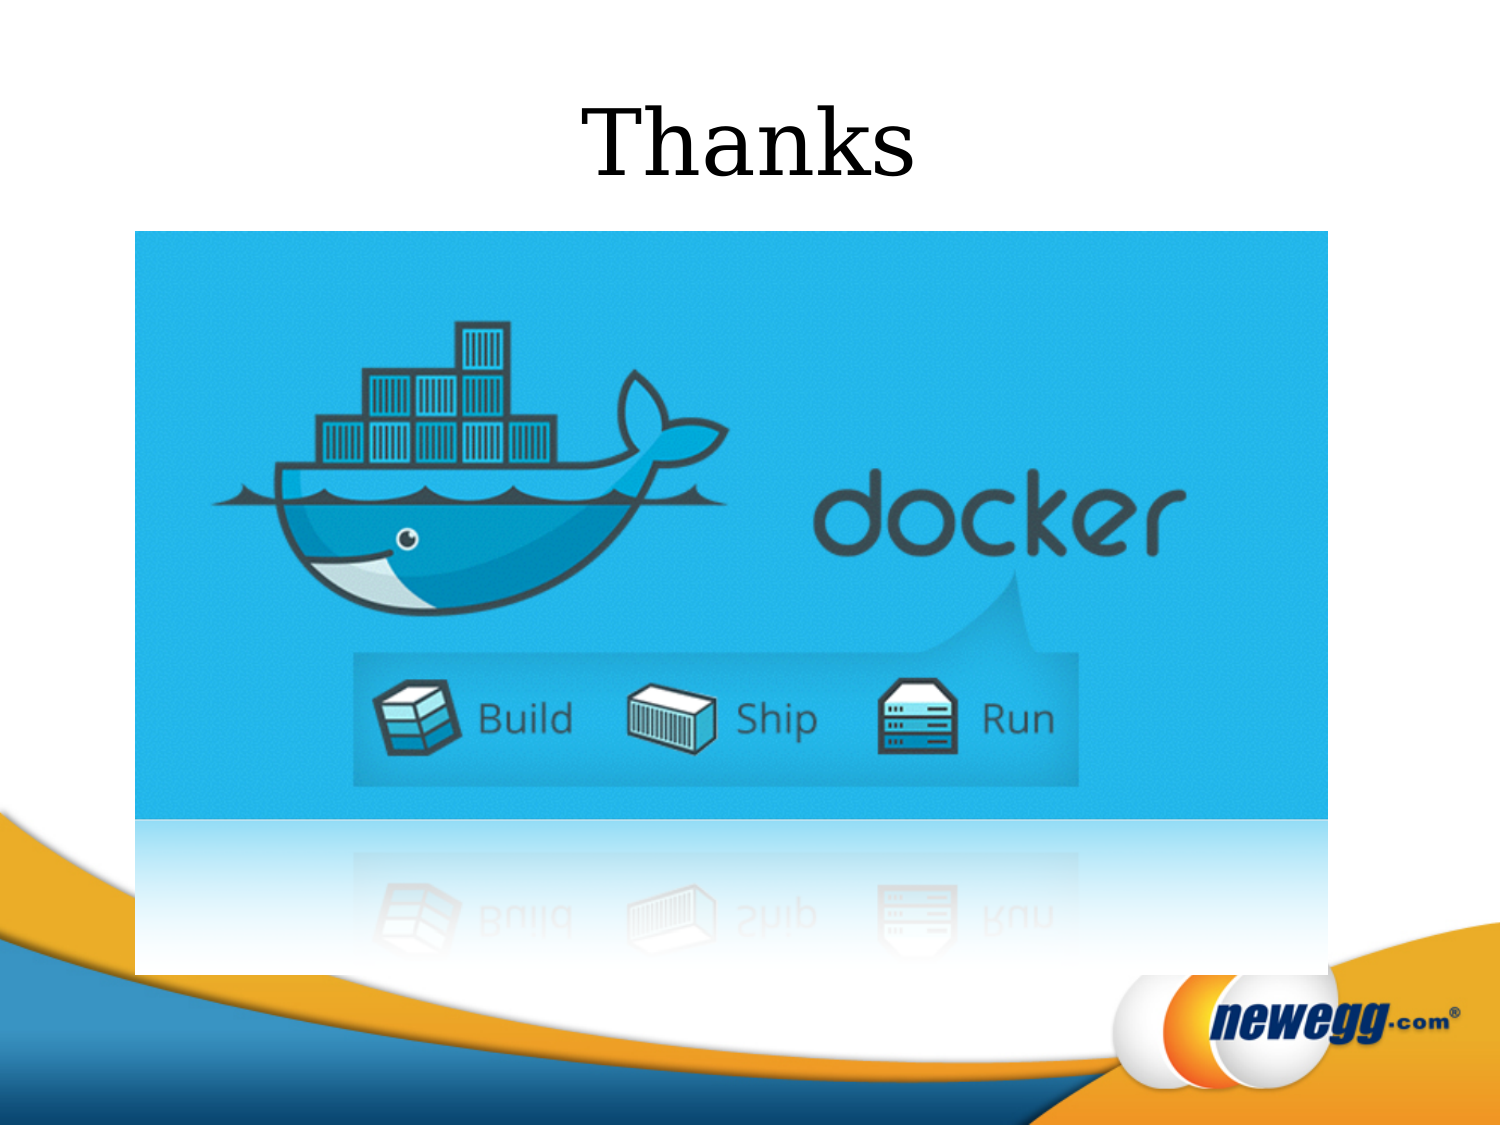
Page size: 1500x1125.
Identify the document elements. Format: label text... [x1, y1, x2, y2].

picture [0, 0, 1500, 1125]
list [135, 231, 1328, 975]
title Thanks [75, 45, 1425, 233]
